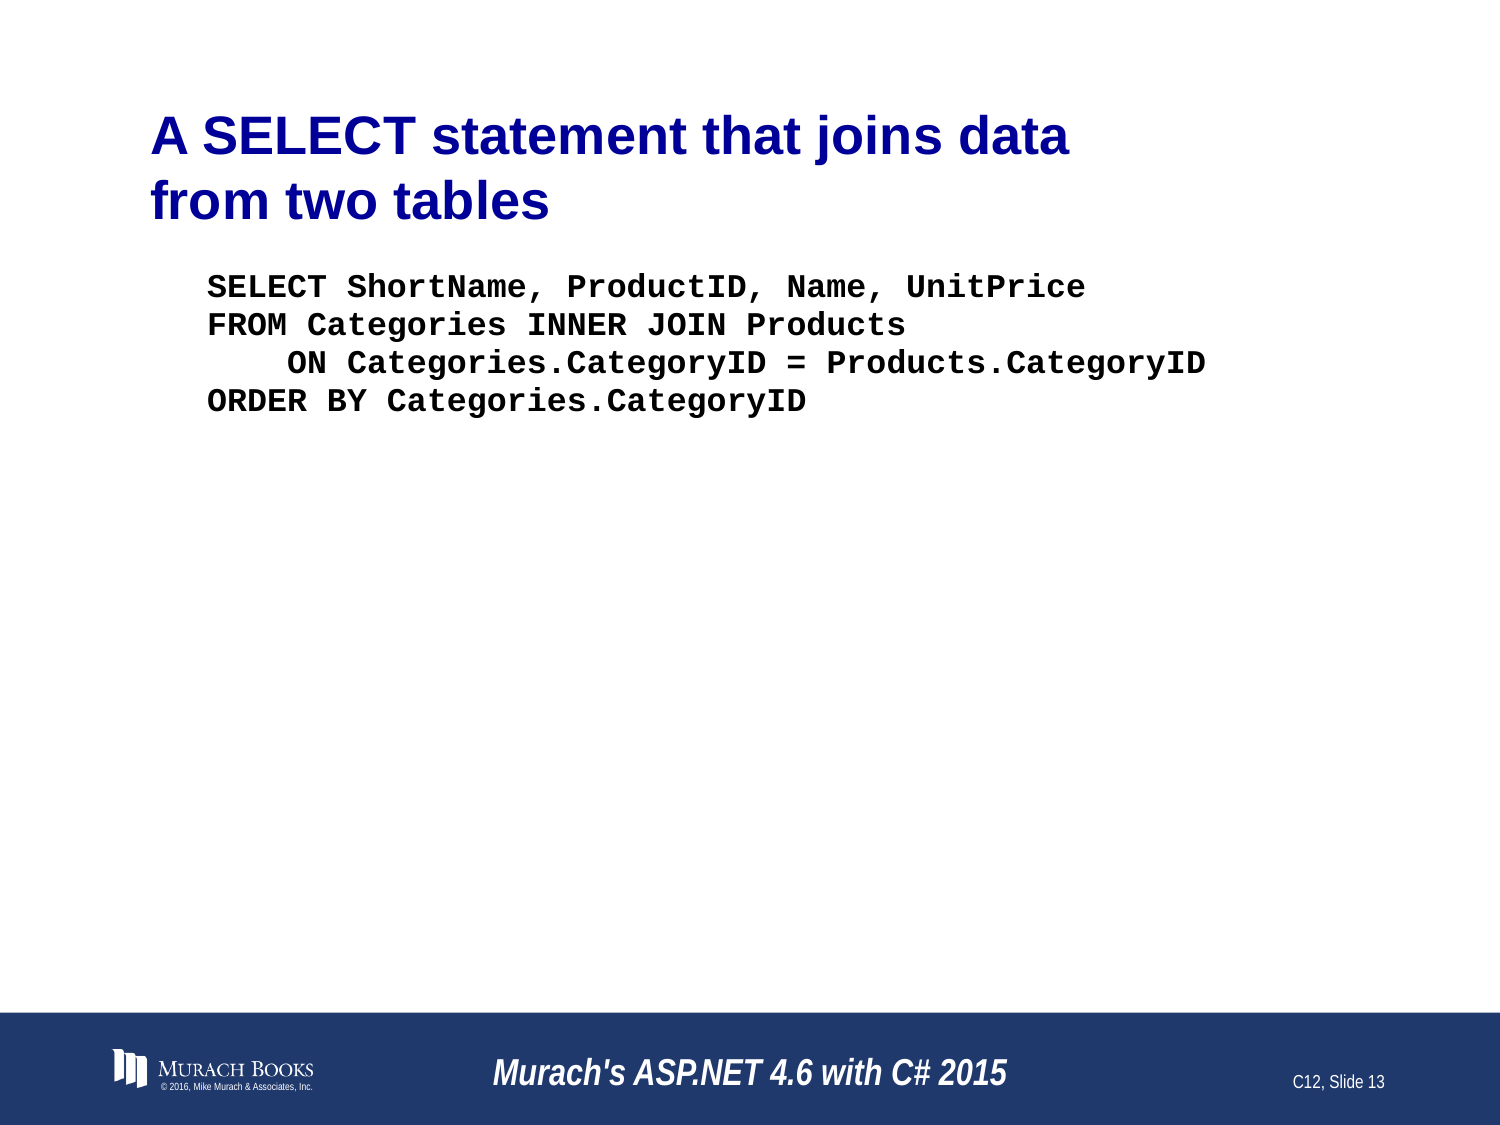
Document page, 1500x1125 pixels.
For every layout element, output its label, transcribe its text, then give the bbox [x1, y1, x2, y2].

footer © 2016, Mike Murach & Associates, Inc. [12, 1025, 463, 1100]
title A SELECT statement that joins data from two tables [150, 99, 1350, 232]
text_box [149, 269, 1277, 423]
slide_number Murach's ASP.NET 4.6 with C# 2015 [463, 1025, 1050, 1100]
slide_number C12, Slide 13 [1087, 1025, 1400, 1100]
